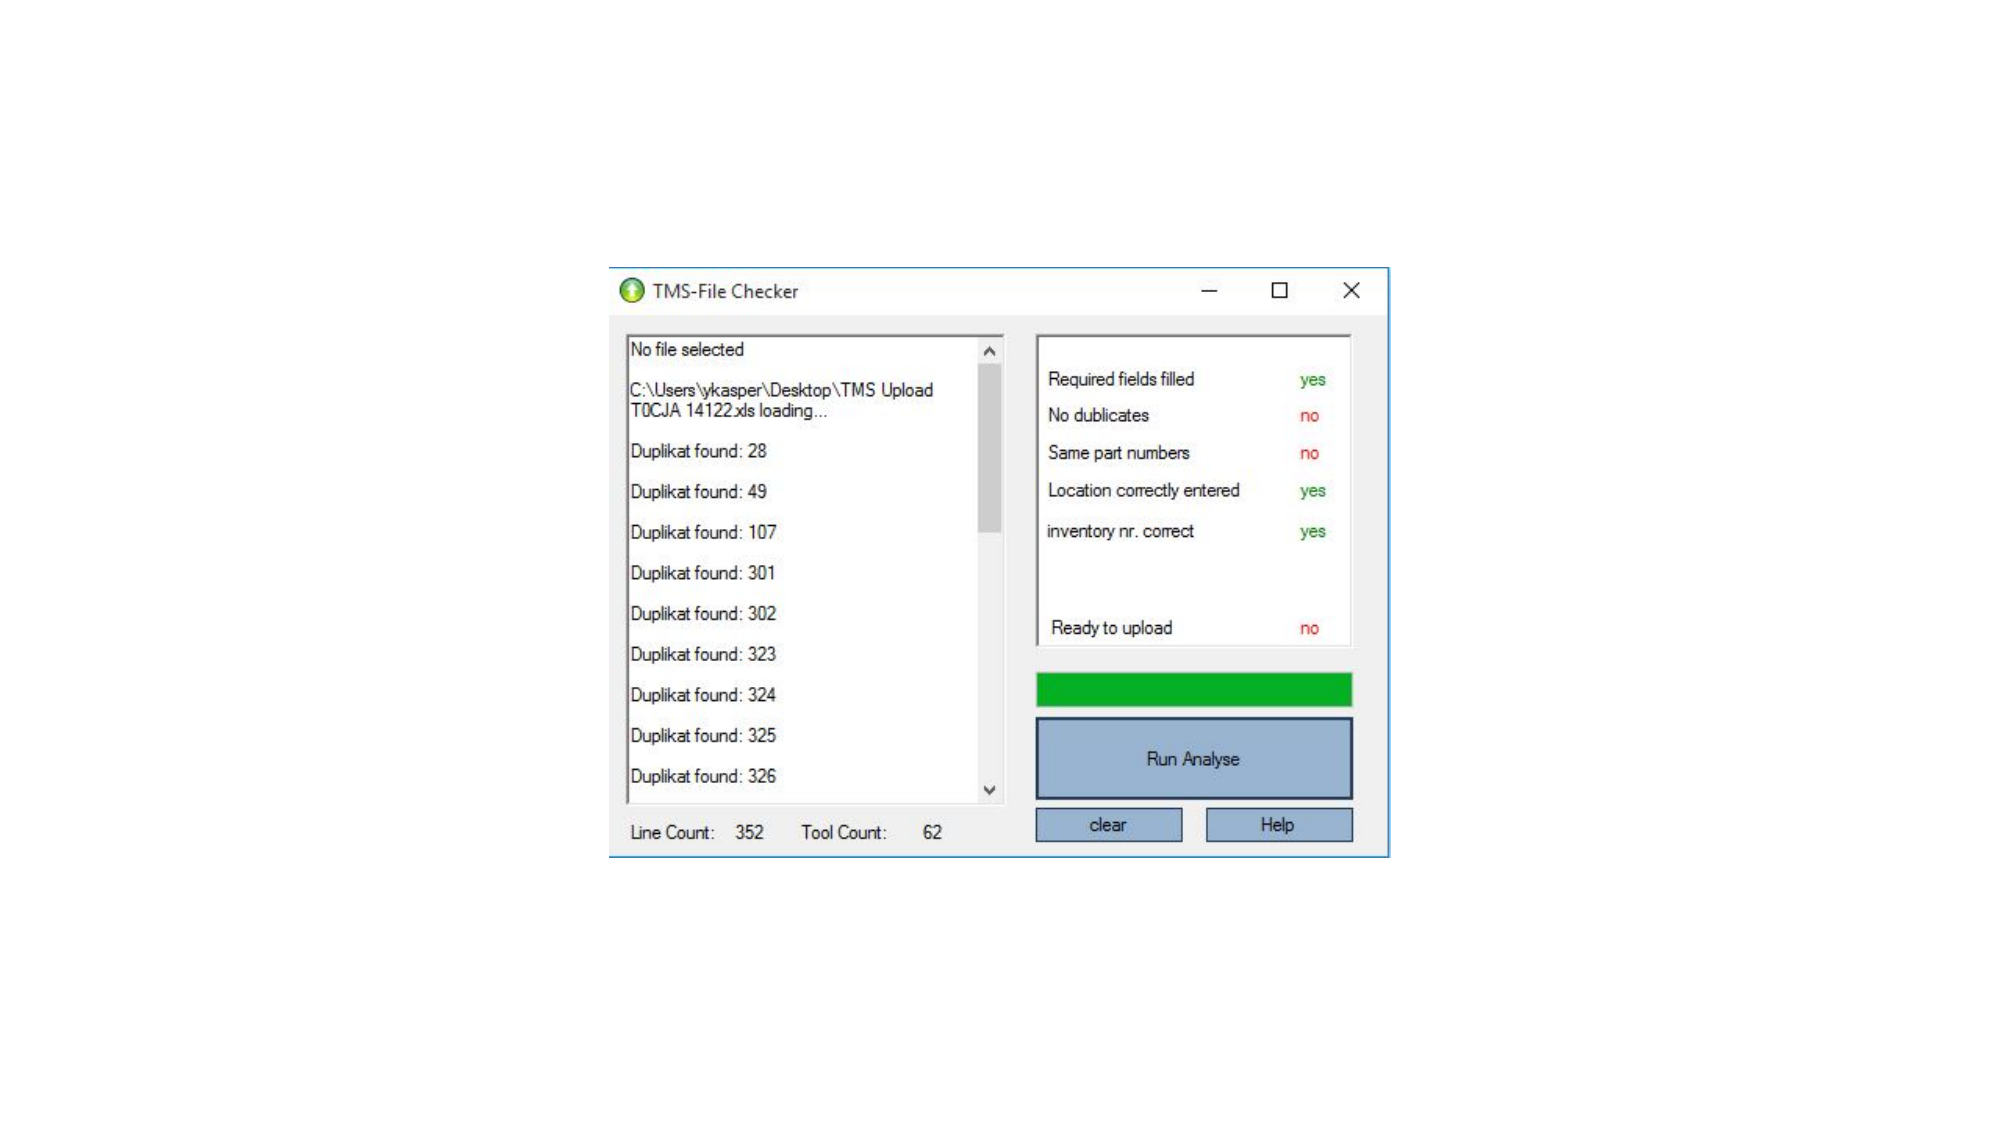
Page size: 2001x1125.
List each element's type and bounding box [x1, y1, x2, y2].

picture [609, 267, 1391, 858]
